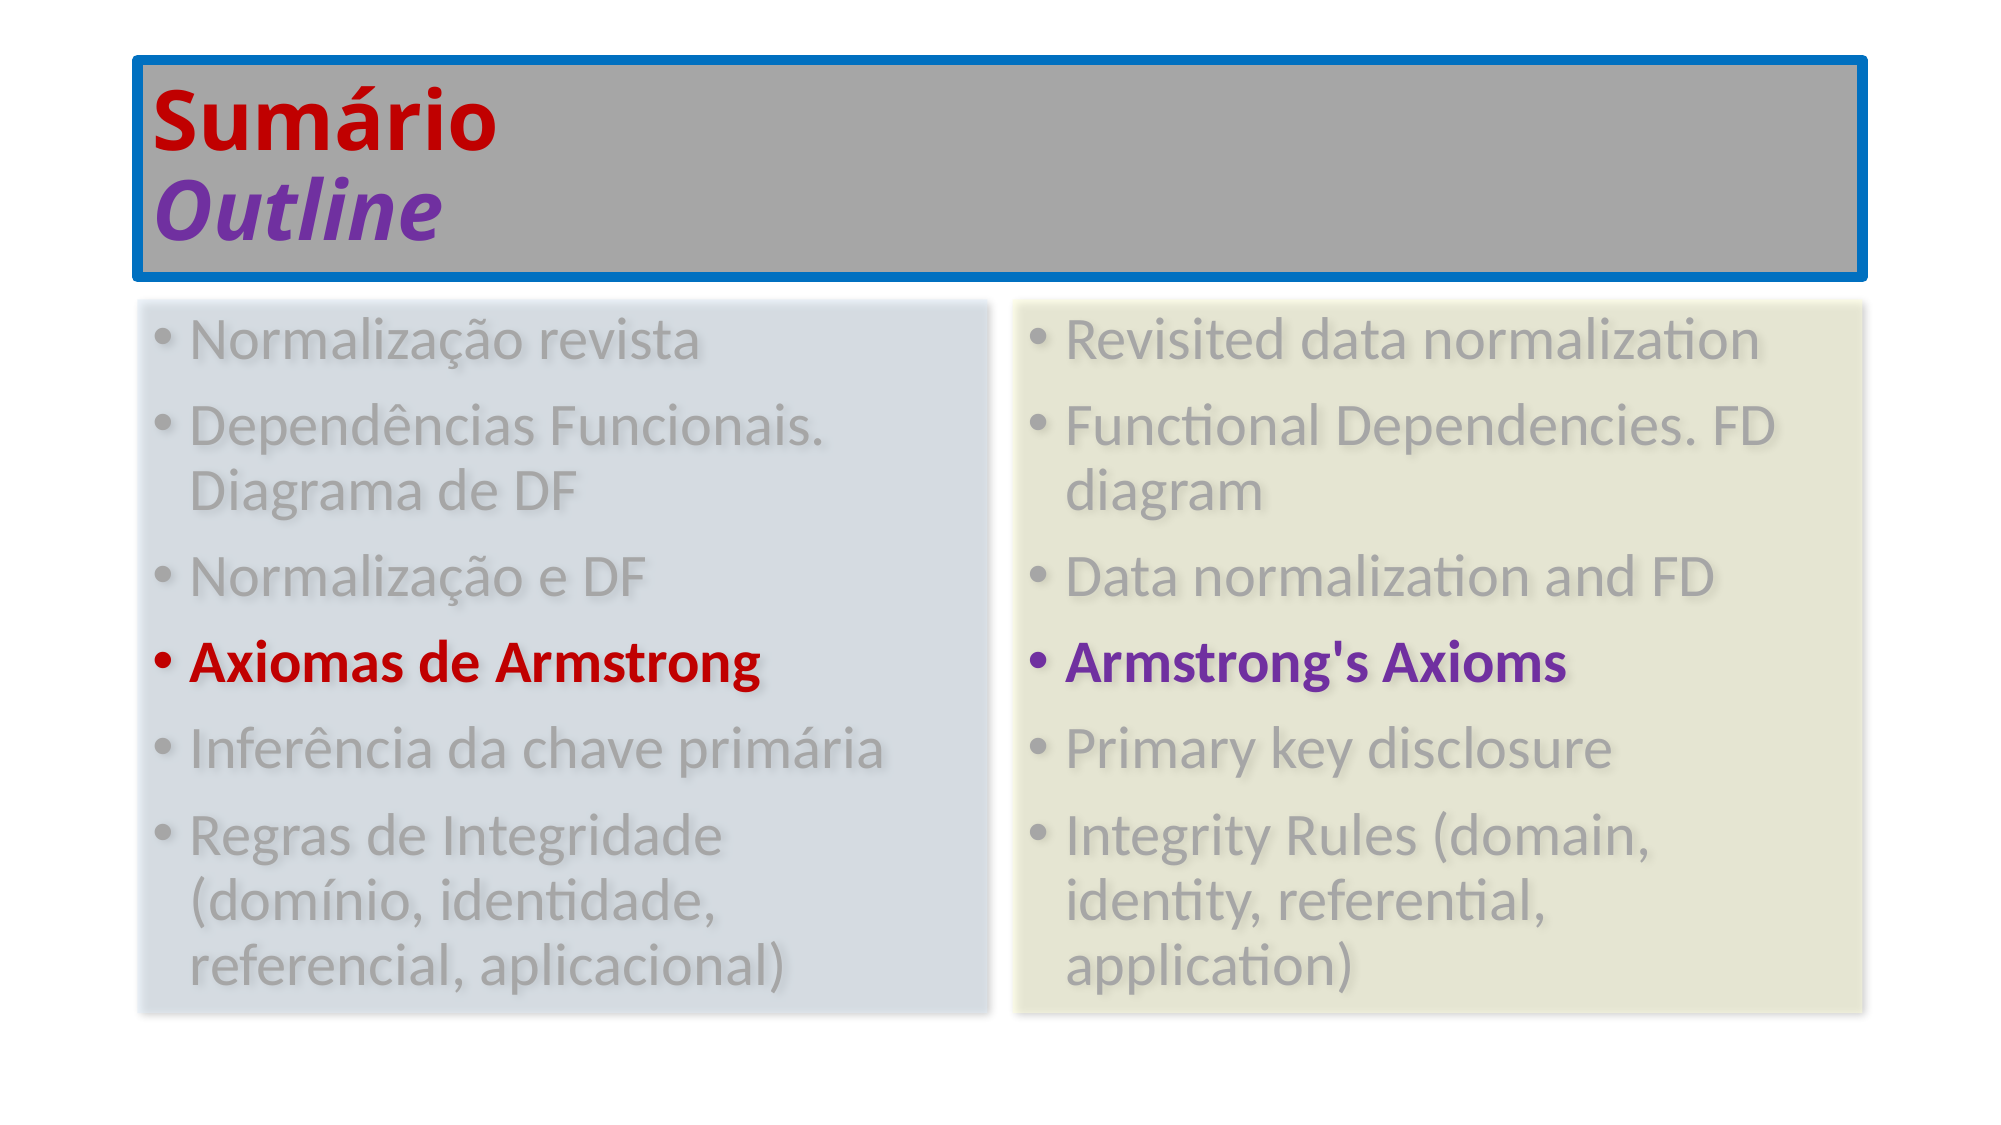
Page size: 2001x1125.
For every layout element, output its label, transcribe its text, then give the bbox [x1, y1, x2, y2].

title Sumário Outline [137, 59, 1863, 278]
list Revisited data normalization Functional Dependencies. FD diagram Data normalization and FD Armstrong's Axioms Primary key disclosure Integrity Rules (domain, identity, referential, application) [1012, 299, 1863, 1014]
list Normalização revista Dependências Funcionais. Diagrama de DF Normalização e DF Axiomas de Armstrong Inferência da chave primária Regras de Integridade (domínio, identidade, referencial, aplicacional) [137, 299, 988, 1014]
